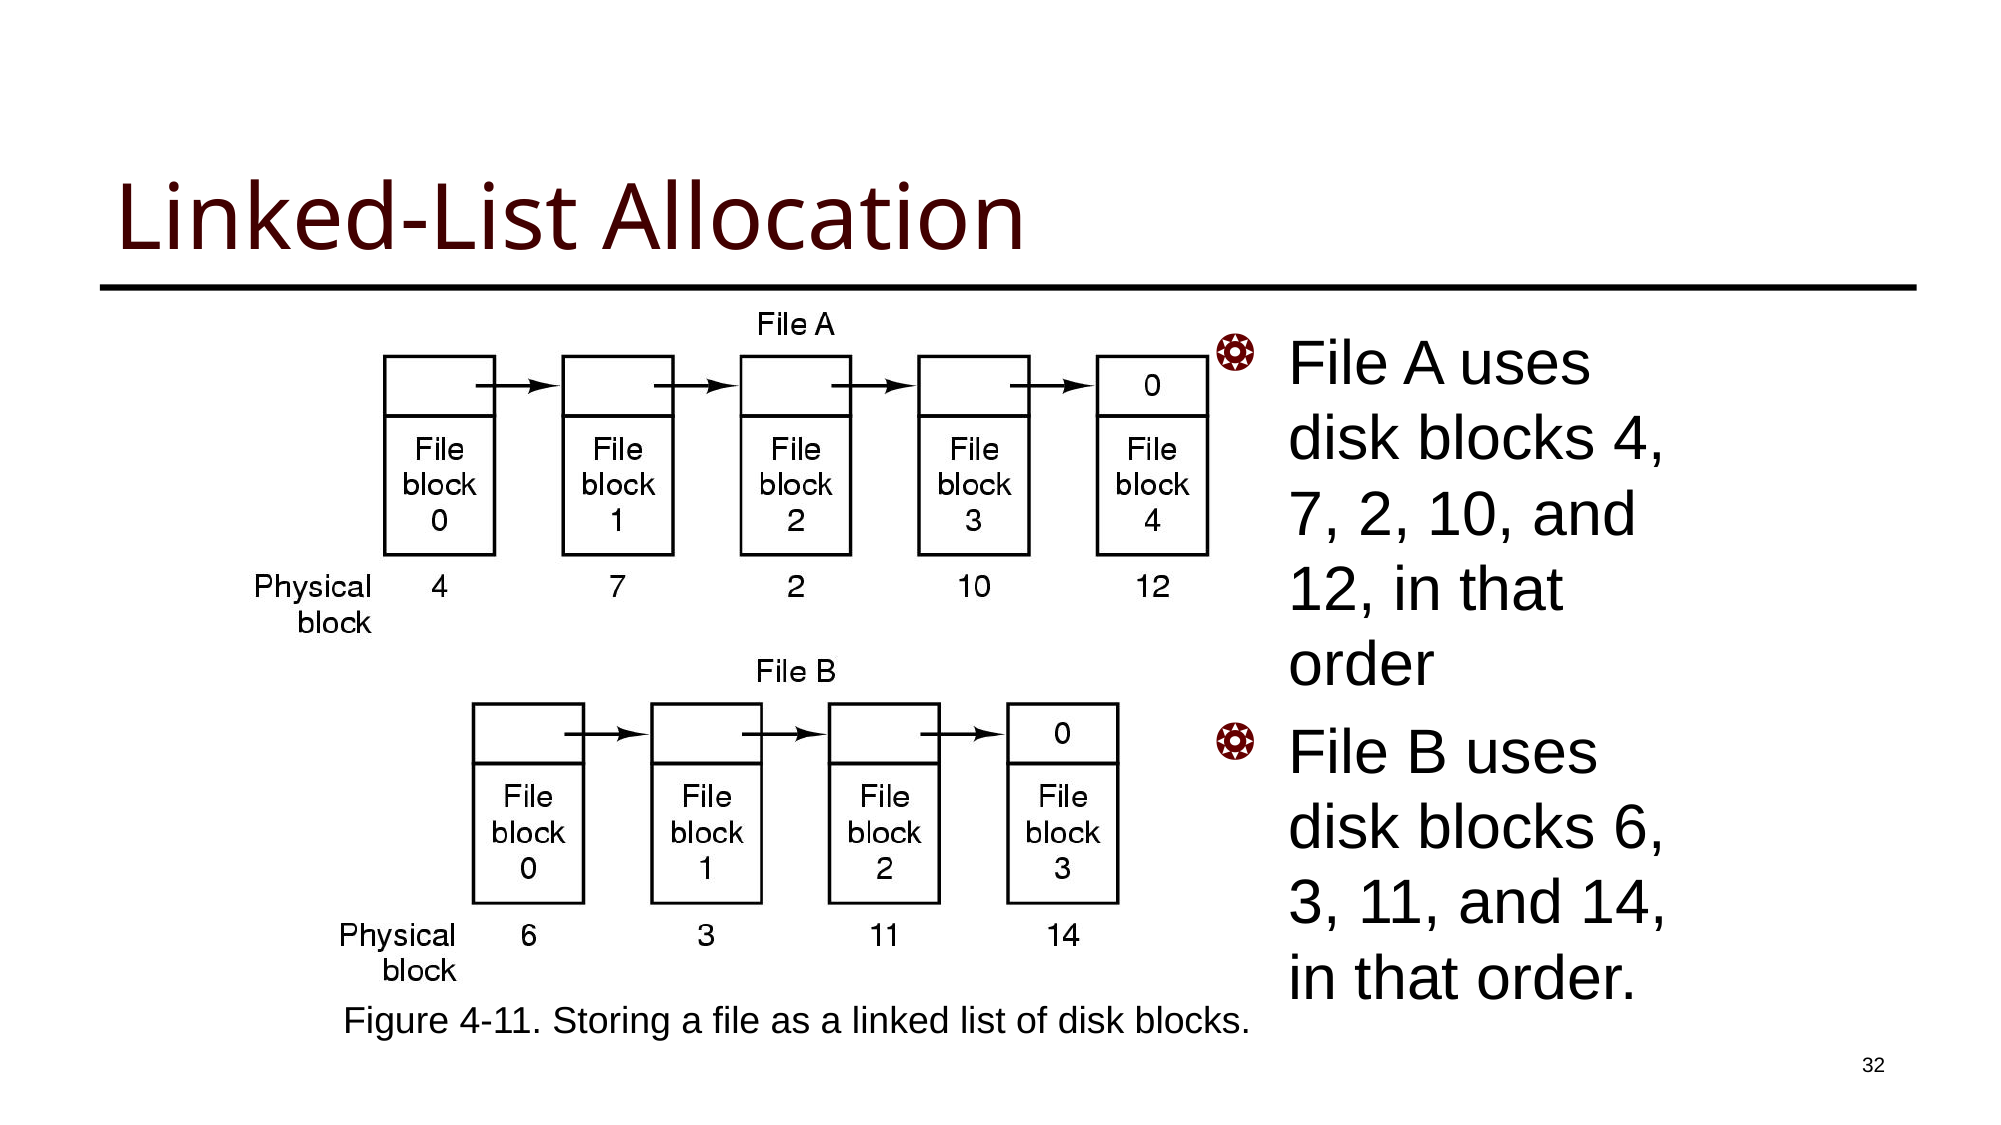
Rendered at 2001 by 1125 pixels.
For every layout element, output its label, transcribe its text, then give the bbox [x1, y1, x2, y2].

picture [249, 296, 1212, 988]
slide_number 32 [1483, 1043, 1901, 1120]
text_box Figure 4-11. Storing a file as a linked list of disk blocks. [306, 988, 1290, 1048]
list File A uses disk blocks 4, 7, 2, 10, and 12, in that order File B uses disk blocks 6, 3, 11, and 14, in that order. [1216, 314, 1688, 1032]
title Linked-List Allocation [99, 87, 1901, 276]
